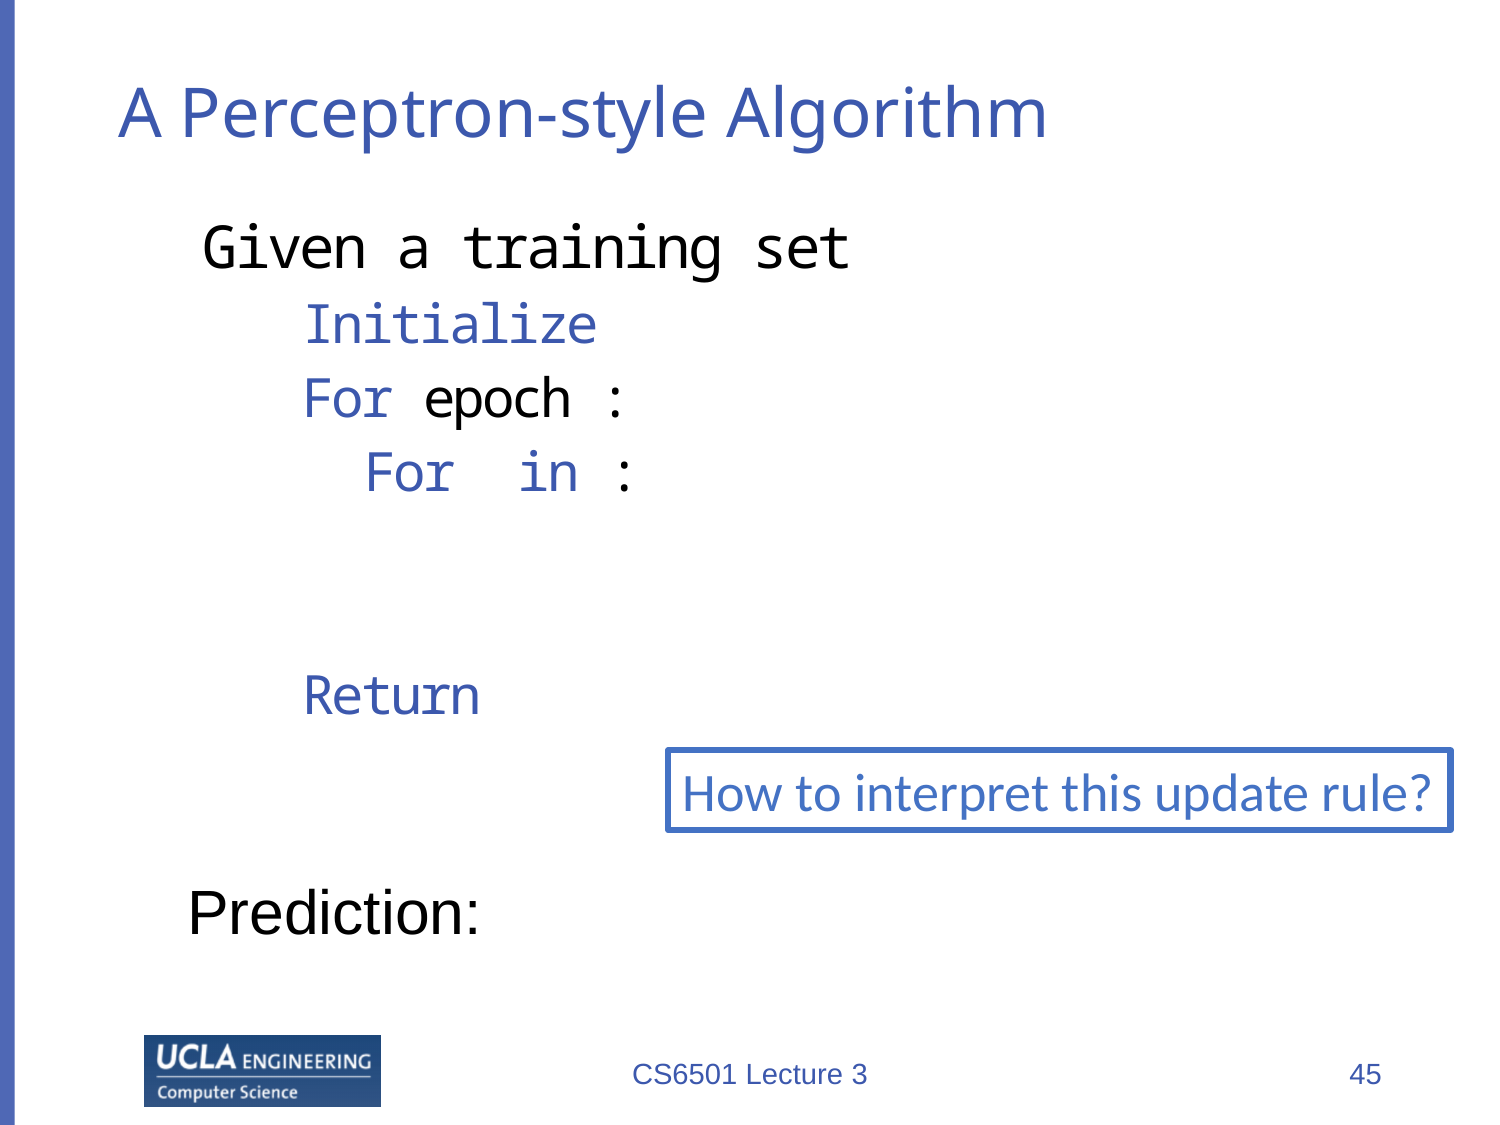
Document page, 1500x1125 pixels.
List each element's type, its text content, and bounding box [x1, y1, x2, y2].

title A Perceptron-style Algorithm [103, 59, 1397, 171]
text_box How to interpret this update rule? [668, 750, 1451, 831]
picture [144, 1035, 381, 1107]
footer CS6501 Lecture 3 [496, 1042, 1004, 1103]
slide_number 45 [1059, 1042, 1397, 1103]
